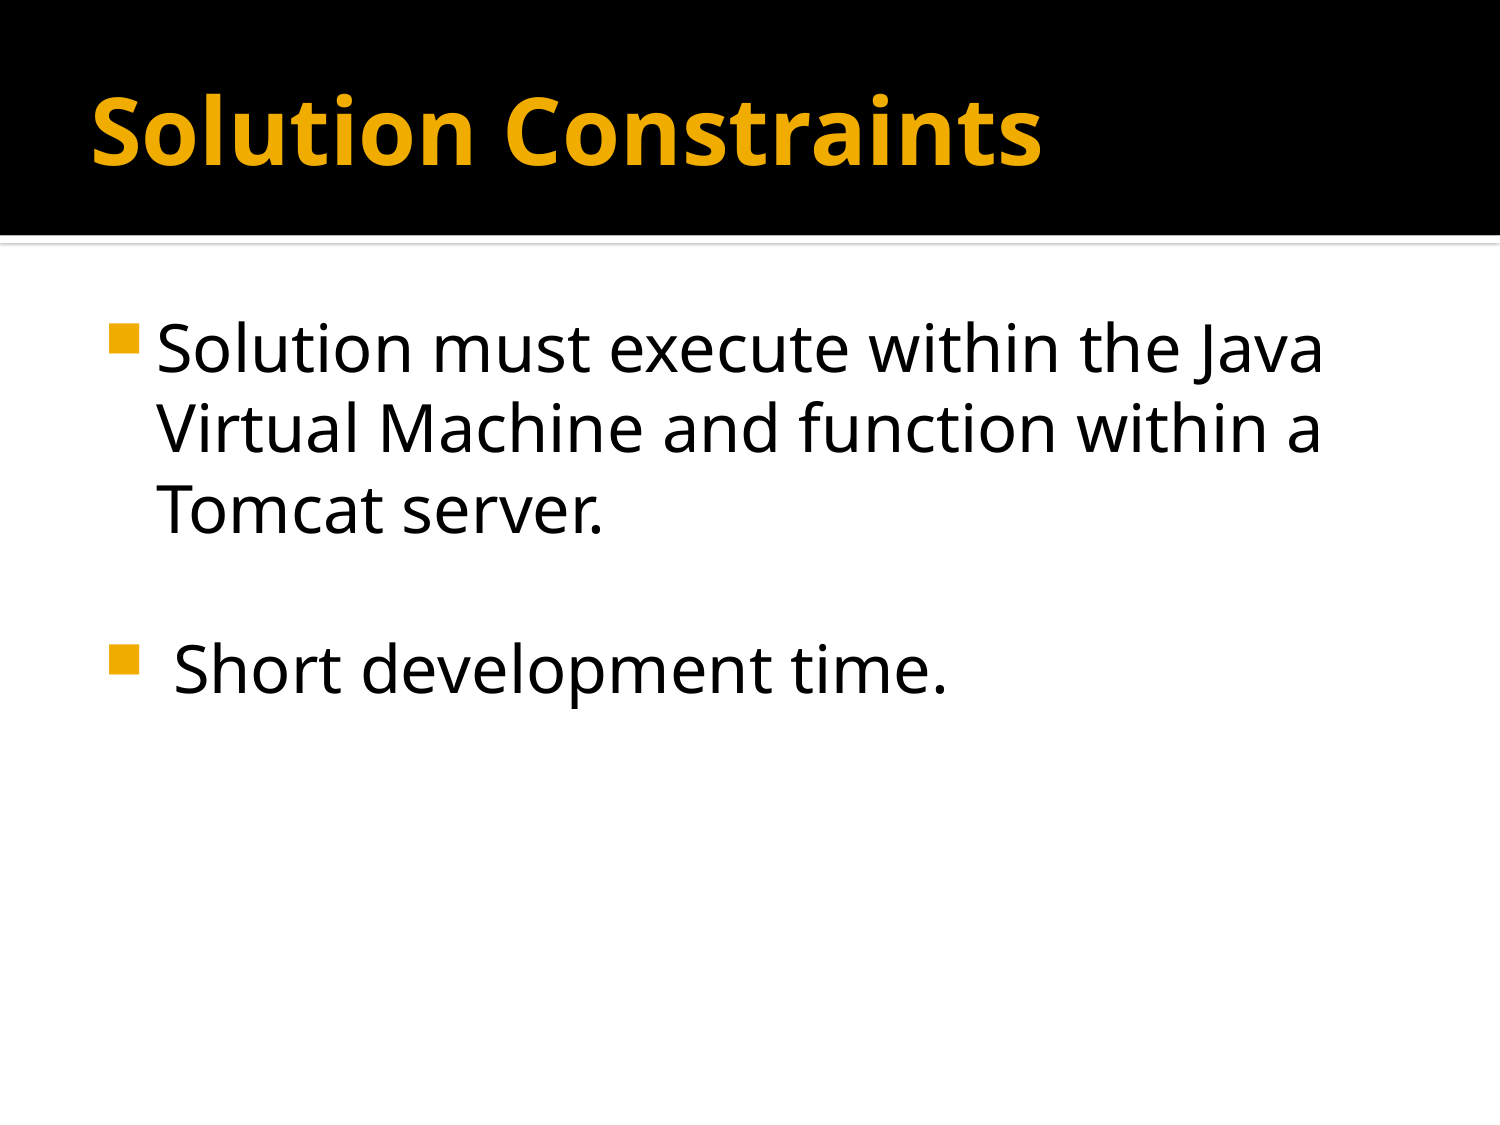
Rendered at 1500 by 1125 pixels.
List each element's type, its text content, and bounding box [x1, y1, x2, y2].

title Solution Constraints [75, 25, 1425, 231]
list Solution must execute within the Java Virtual Machine and function within a Tomcat server. Short development time. [75, 291, 1425, 1050]
